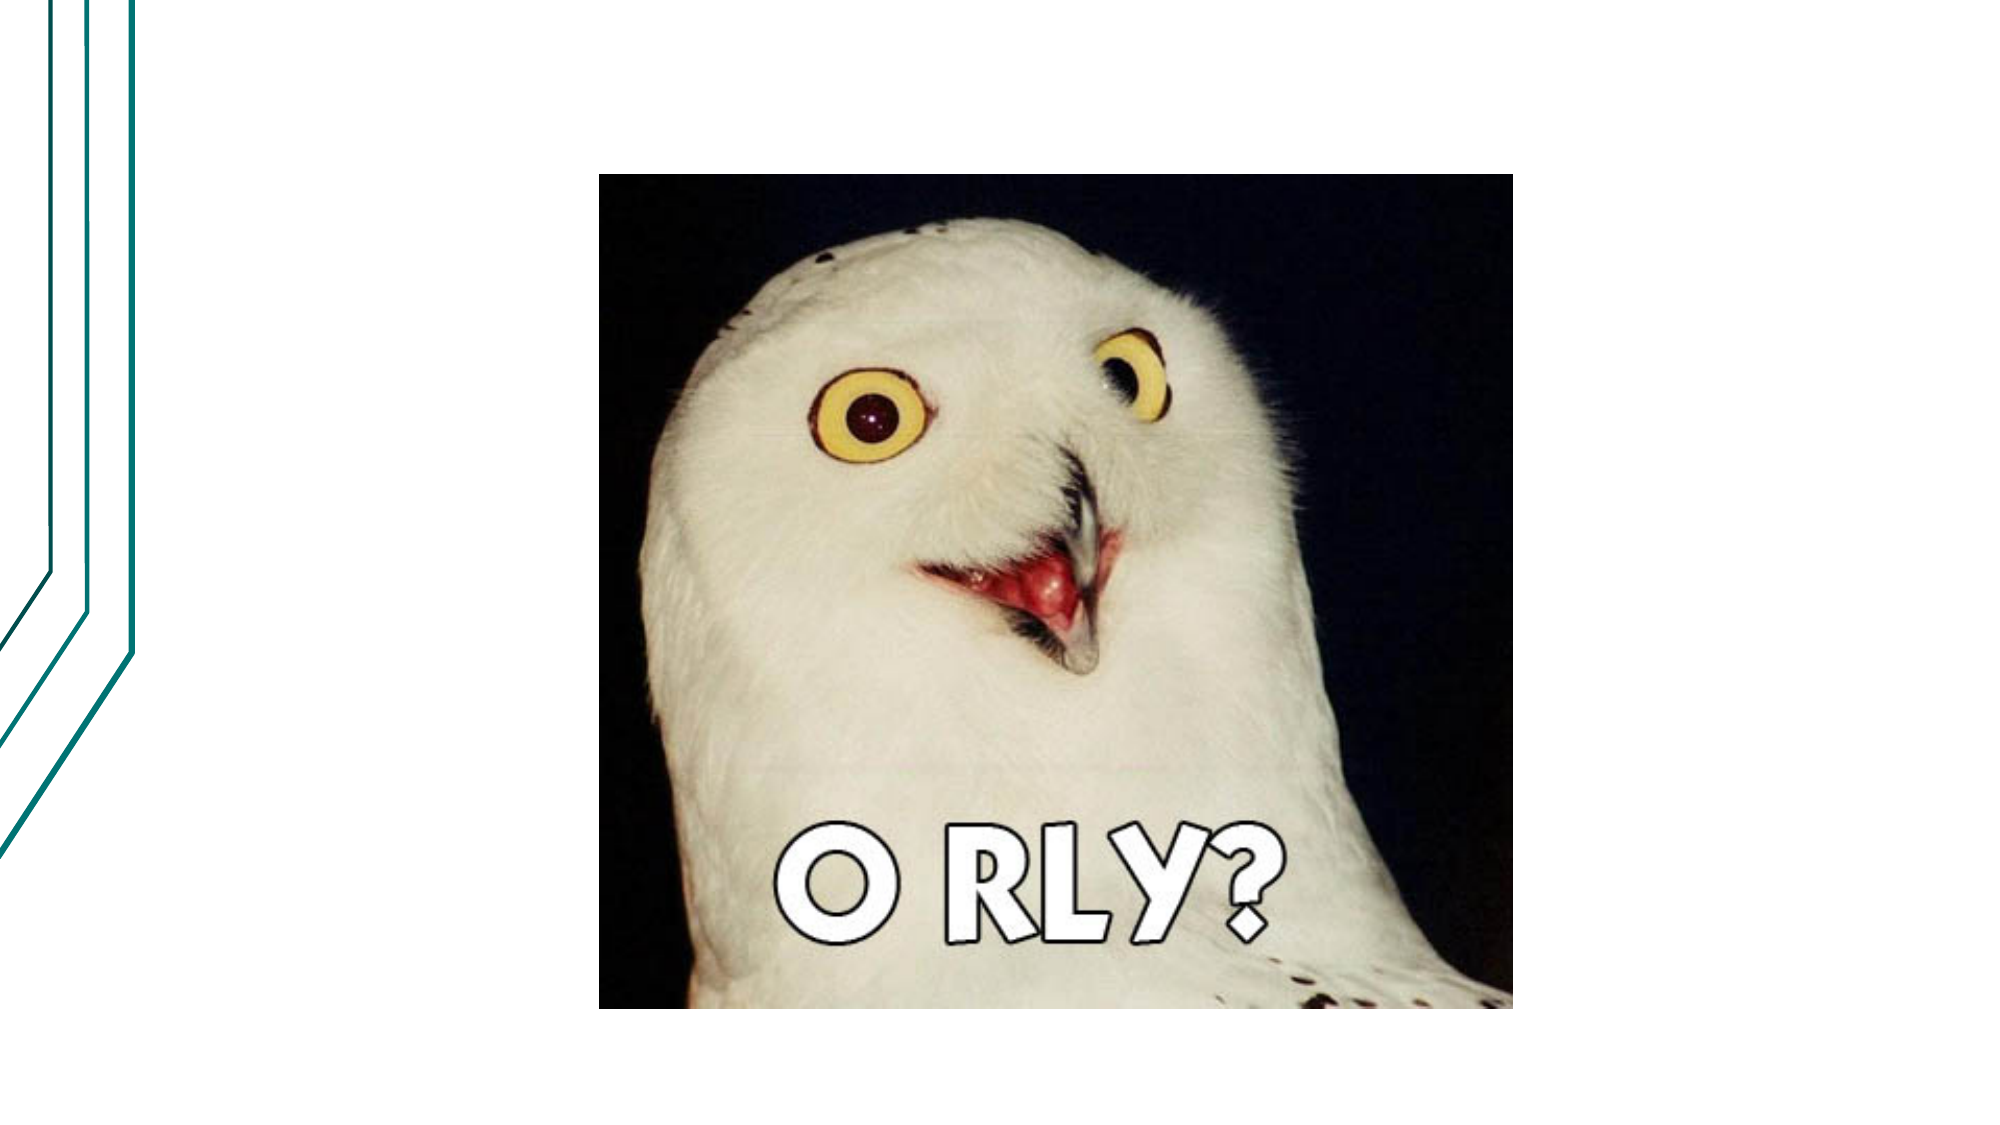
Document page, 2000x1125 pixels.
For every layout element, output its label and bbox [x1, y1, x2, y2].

picture [599, 174, 1513, 1009]
